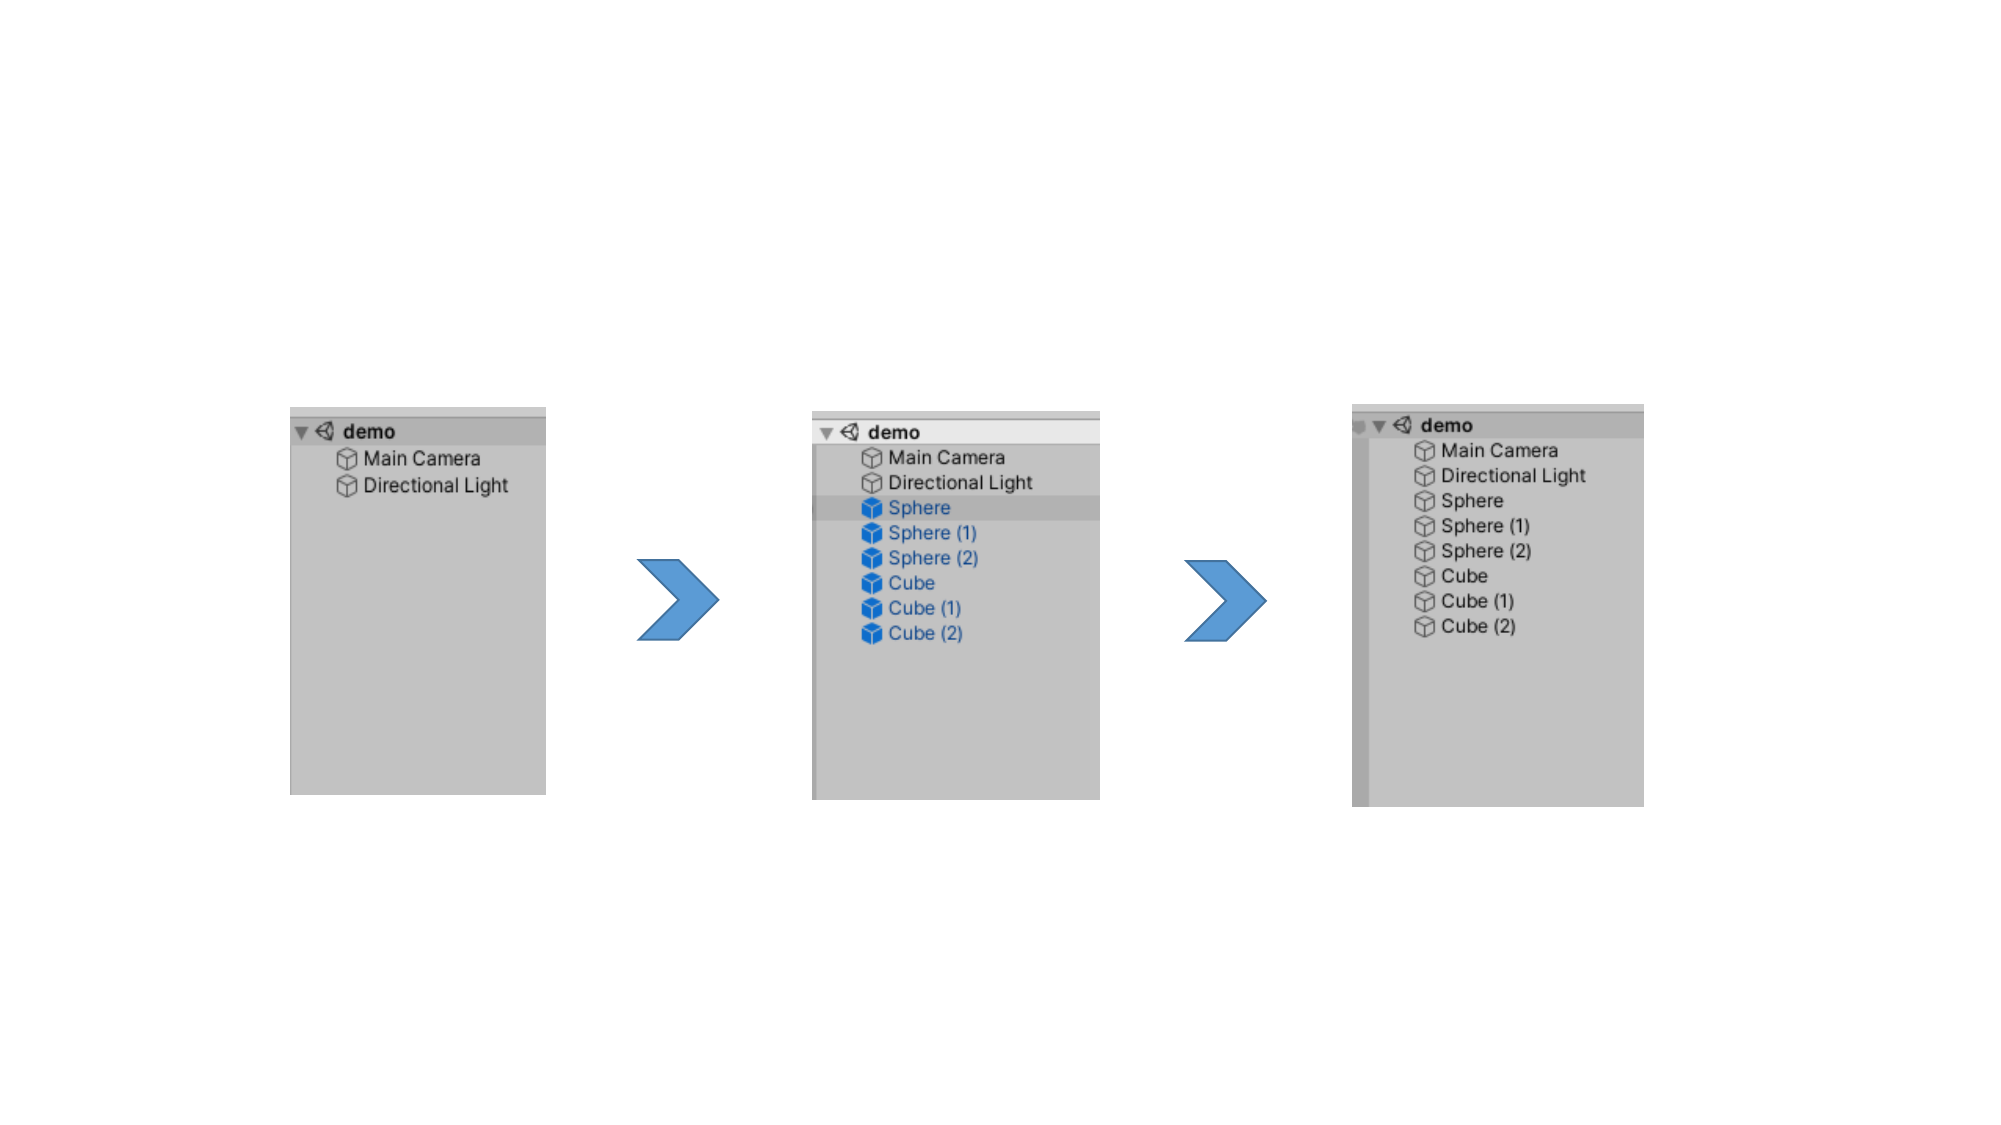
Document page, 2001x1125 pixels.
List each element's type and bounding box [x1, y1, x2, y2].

text_box [1183, 560, 1268, 642]
picture [811, 411, 1100, 800]
picture [1352, 404, 1644, 807]
text_box [636, 559, 720, 641]
picture [290, 407, 546, 795]
